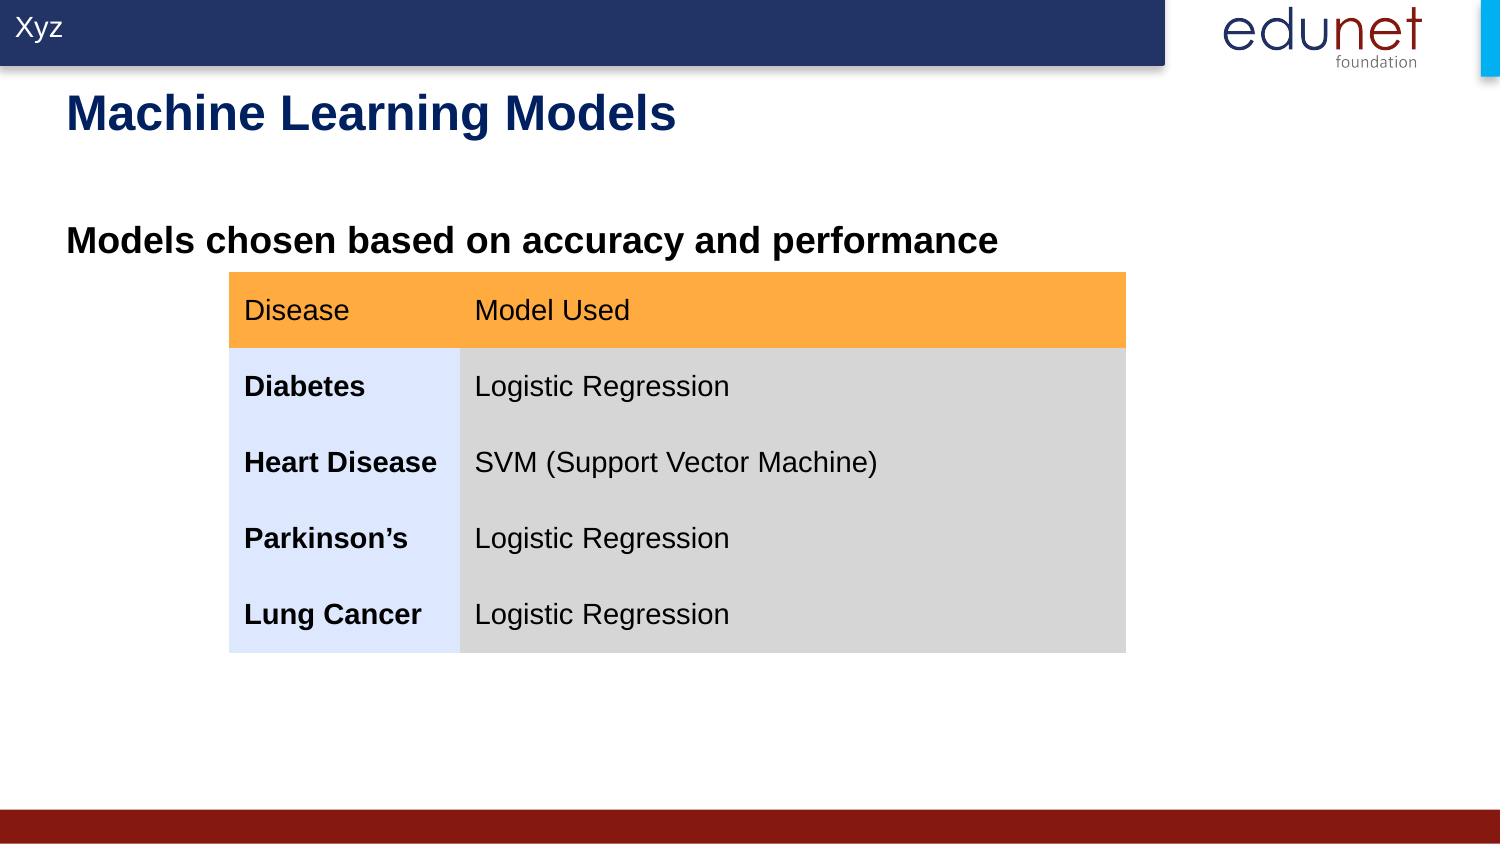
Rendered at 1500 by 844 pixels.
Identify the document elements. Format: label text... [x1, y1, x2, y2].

table_cell Logistic Regression [460, 577, 1126, 653]
table_cell Diabetes [229, 348, 460, 424]
title Machine Learning Models [51, 72, 1449, 208]
table_cell Logistic Regression [460, 348, 1126, 424]
table_header Model Used [460, 272, 1126, 348]
table_cell Lung Cancer [229, 577, 460, 653]
text_box Models chosen based on accuracy and performance [50, 208, 1500, 269]
picture [1219, 4, 1424, 72]
table_cell Parkinson’s [229, 501, 460, 577]
table_cell SVM (Support Vector Machine) [460, 424, 1126, 501]
table_cell Heart Disease [229, 424, 460, 501]
table_header Disease [229, 272, 460, 348]
table_cell Logistic Regression [460, 501, 1126, 577]
